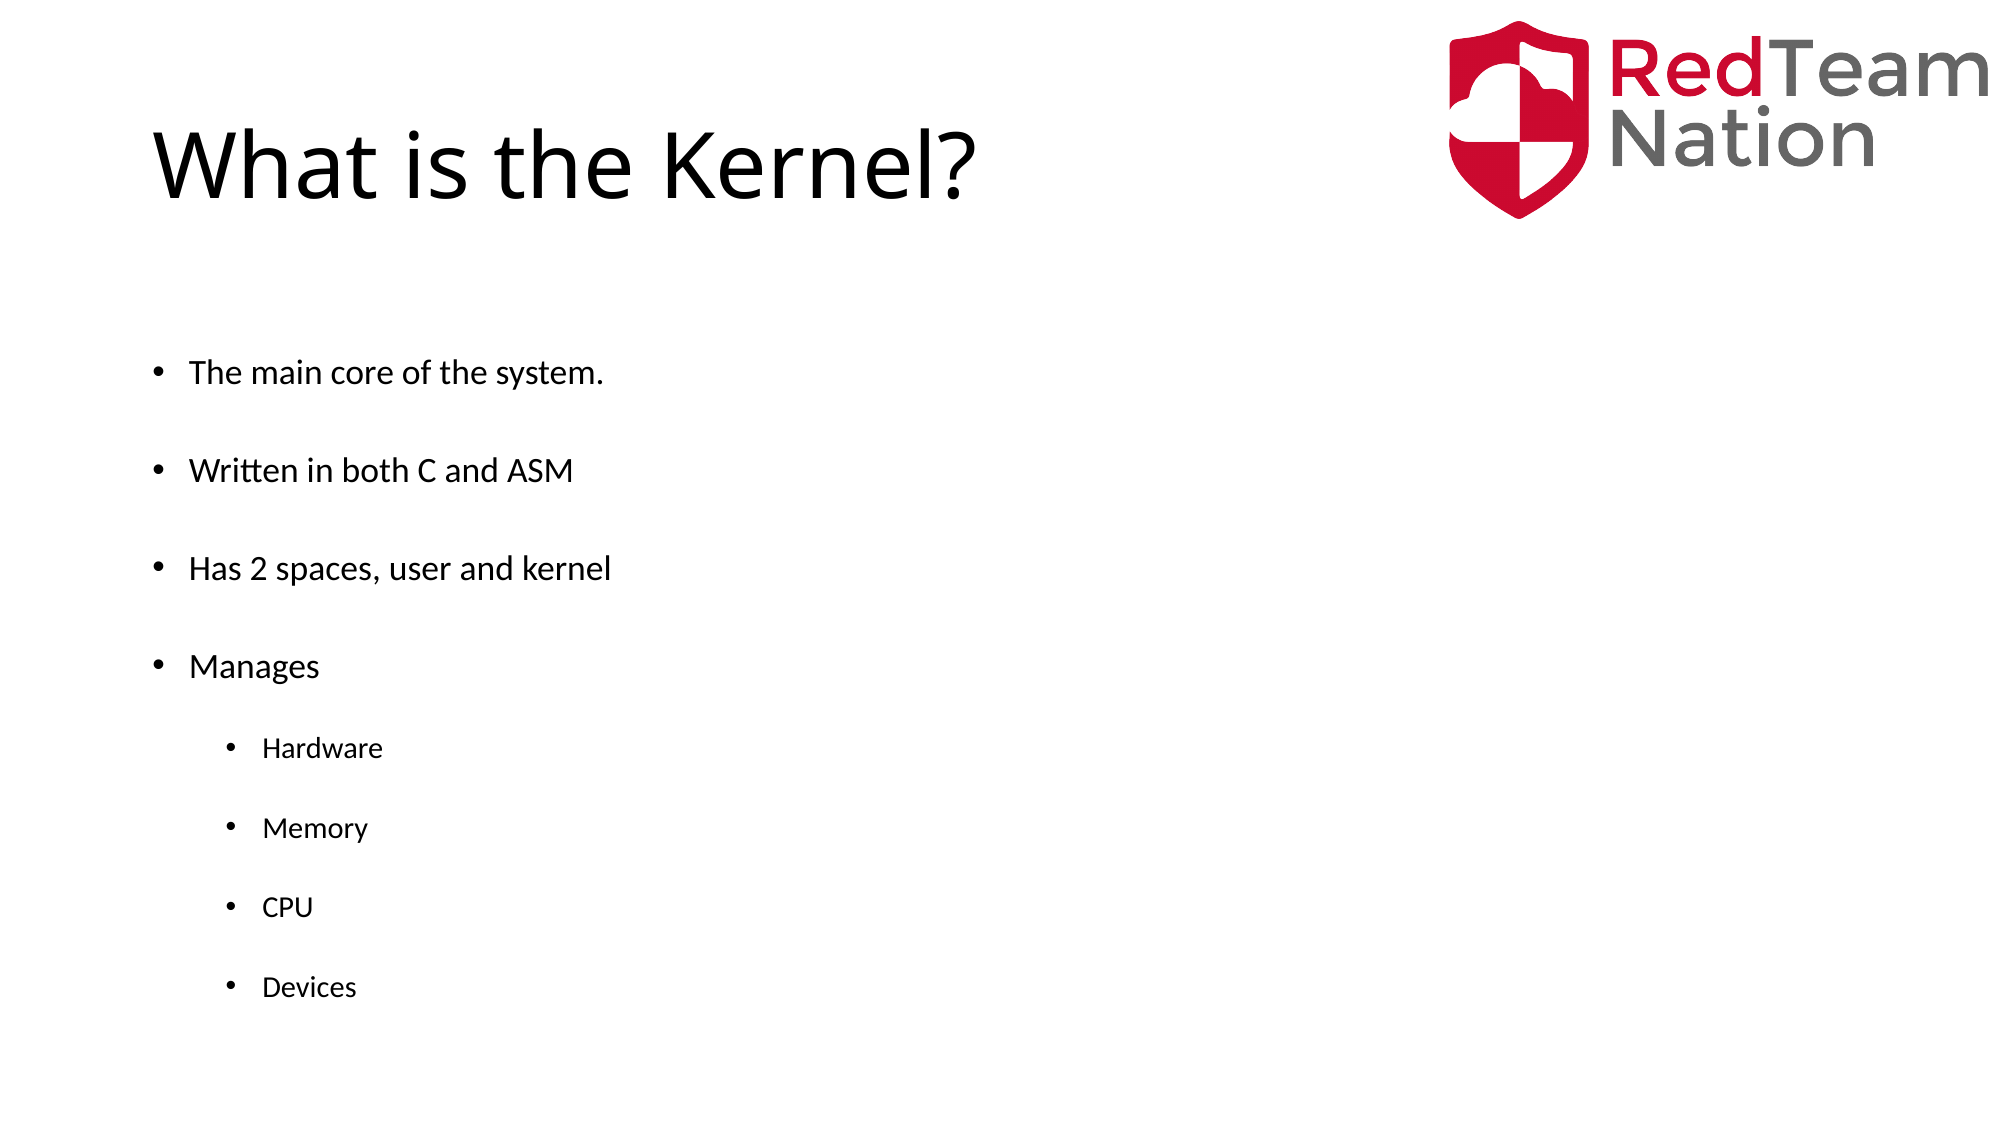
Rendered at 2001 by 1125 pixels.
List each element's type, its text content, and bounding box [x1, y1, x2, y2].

title What is the Kernel? [137, 59, 1863, 278]
list The main core of the system. Written in both C and ASM Has 2 spaces, user and kernel Manages Hardware Memory CPU Devices [137, 299, 1863, 1014]
picture [1449, 21, 1988, 220]
